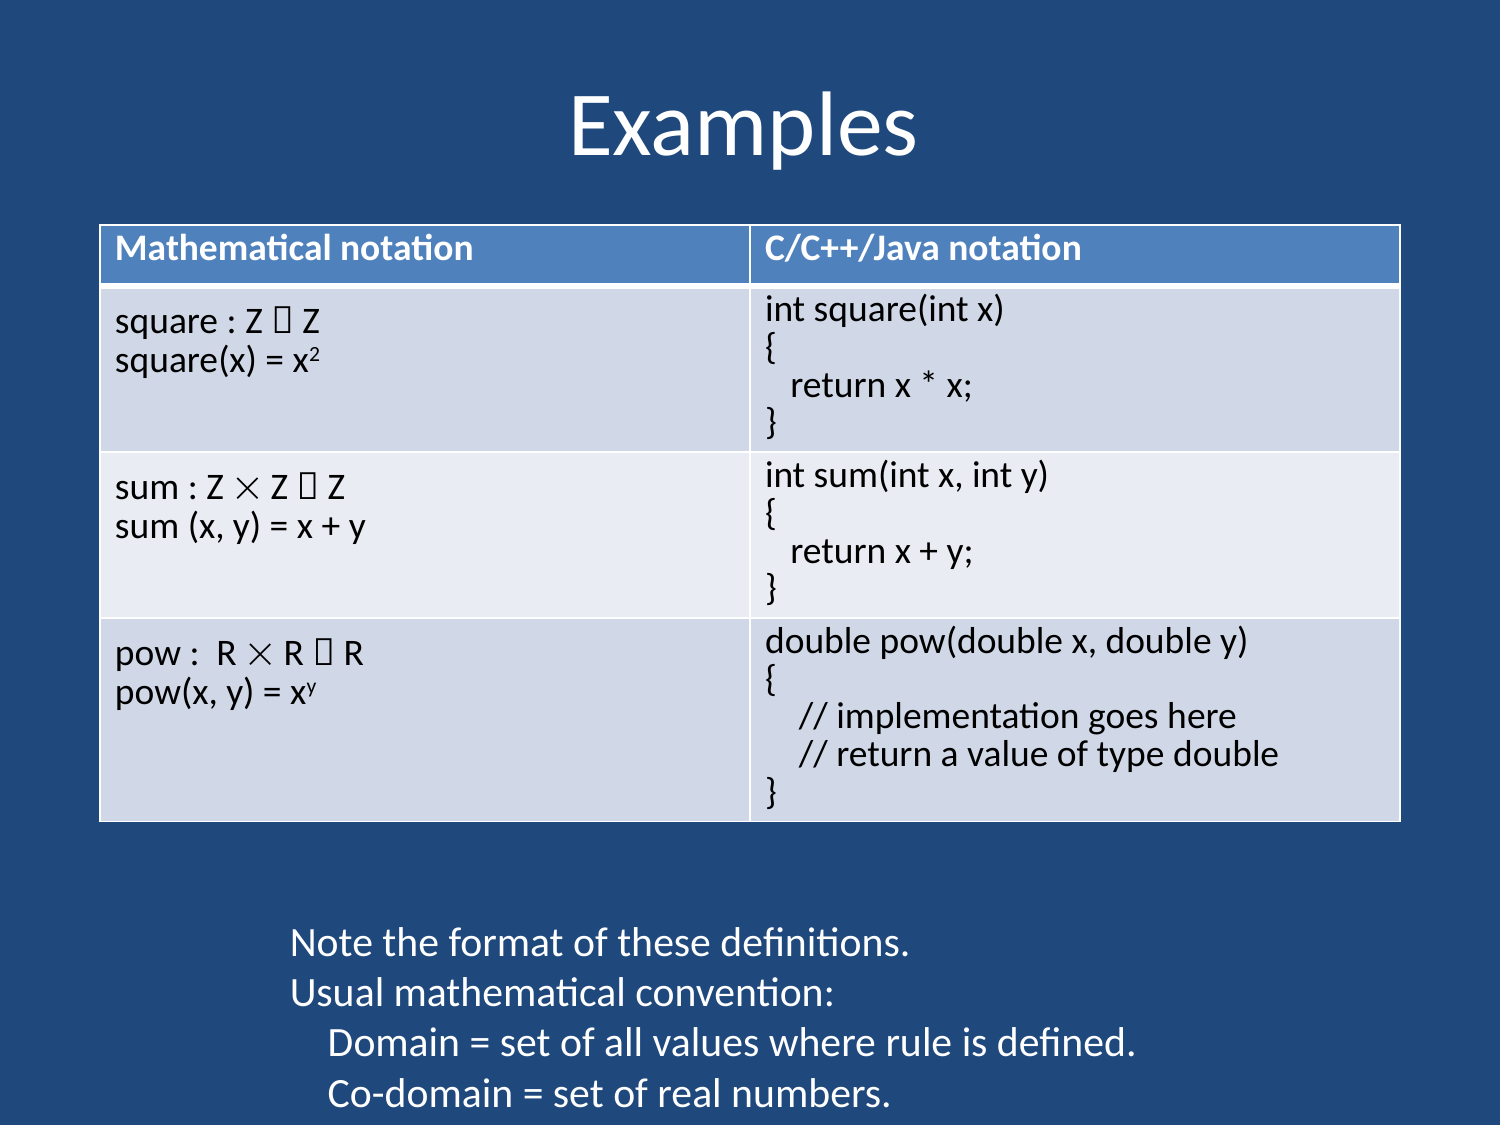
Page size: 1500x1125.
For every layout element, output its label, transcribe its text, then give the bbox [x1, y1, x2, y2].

text_box Note the format of these definitions. Usual mathematical convention: Domain = set of all values where rule is defined. Co-domain = set of real numbers. [275, 907, 1213, 1123]
table_cell int square(int x) { return x * x; } [751, 289, 1399, 451]
table_cell double pow(double x, double y) { // implementation goes here // return a value of type double } [751, 619, 1399, 821]
table_cell pow : R  R  R pow(x, y) = xy [101, 619, 749, 821]
table_cell square : Z  Z square(x) = x2 [101, 289, 749, 451]
table_header C/C++/Java notation [751, 226, 1399, 283]
title Examples [68, 24, 1419, 213]
table_cell sum : Z  Z  Z sum (x, y) = x + y [101, 453, 749, 617]
table_cell int sum(int x, int y) { return x + y; } [751, 453, 1399, 617]
table_header Mathematical notation [101, 226, 749, 283]
